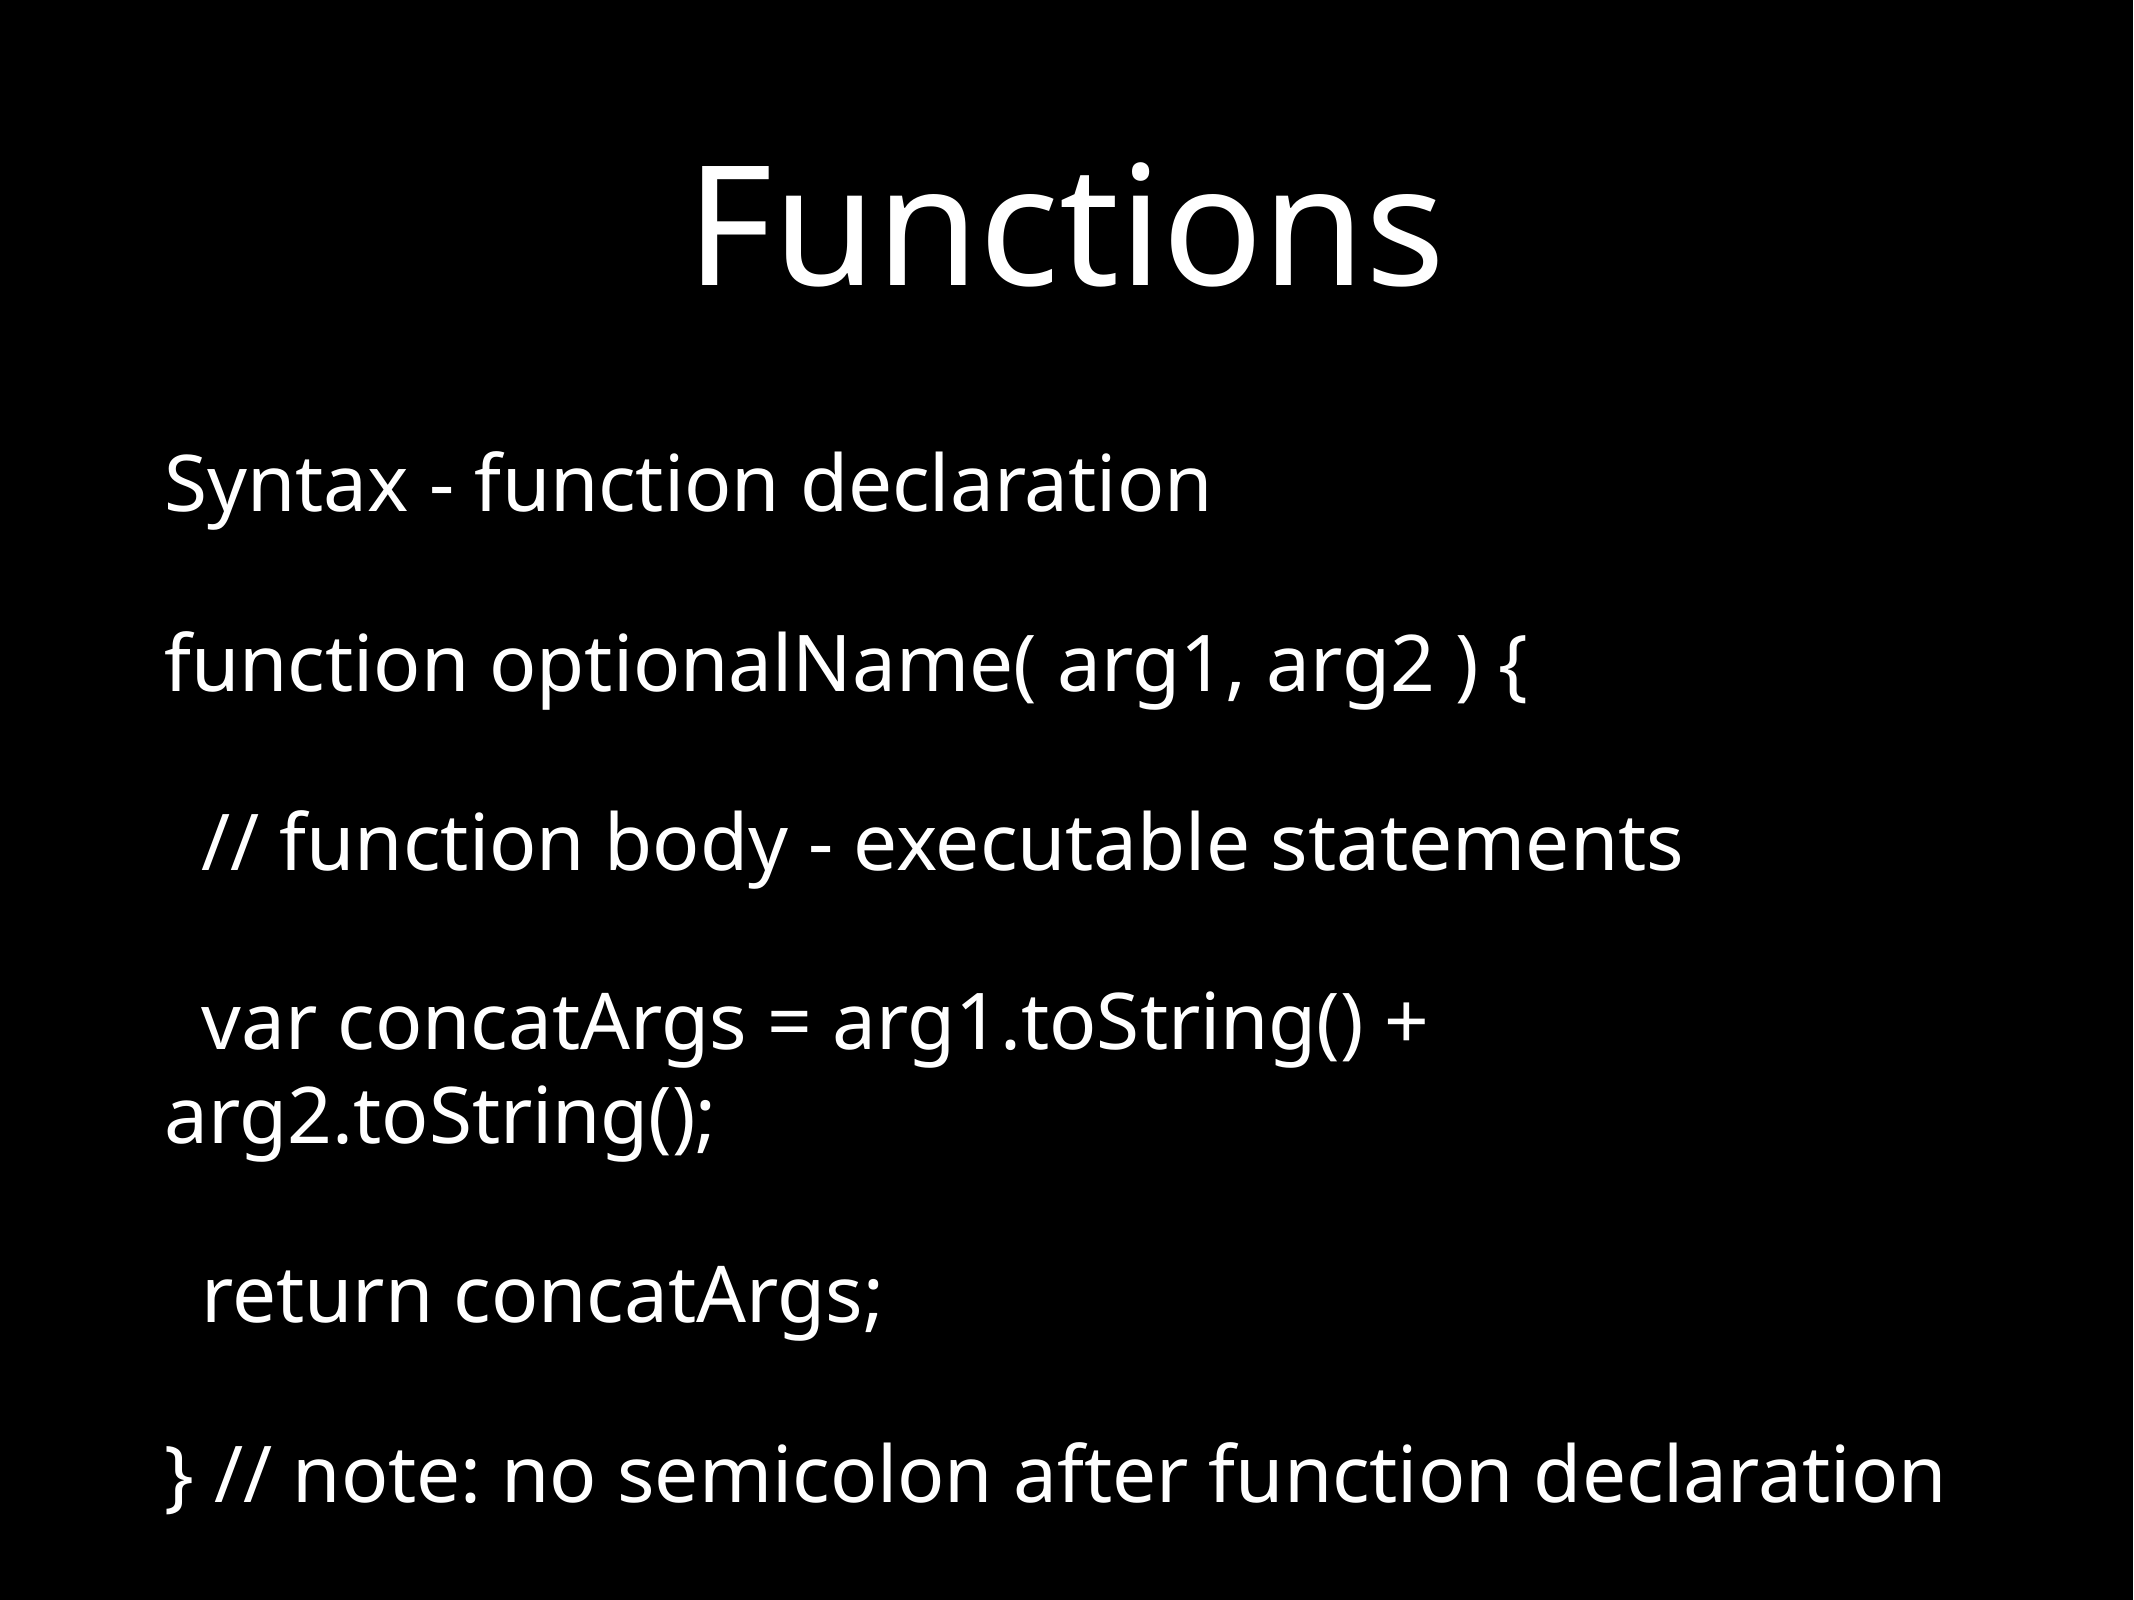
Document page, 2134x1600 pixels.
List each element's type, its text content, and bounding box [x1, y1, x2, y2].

list Syntax - function declaration function optionalName( arg1, arg2 ) { // function body - executable statements var concatArgs = arg1.toString() + arg2.toString(); return concatArgs; } // note: no semicolon after function declaration [155, 424, 1978, 1457]
title Functions [155, 41, 1978, 397]
